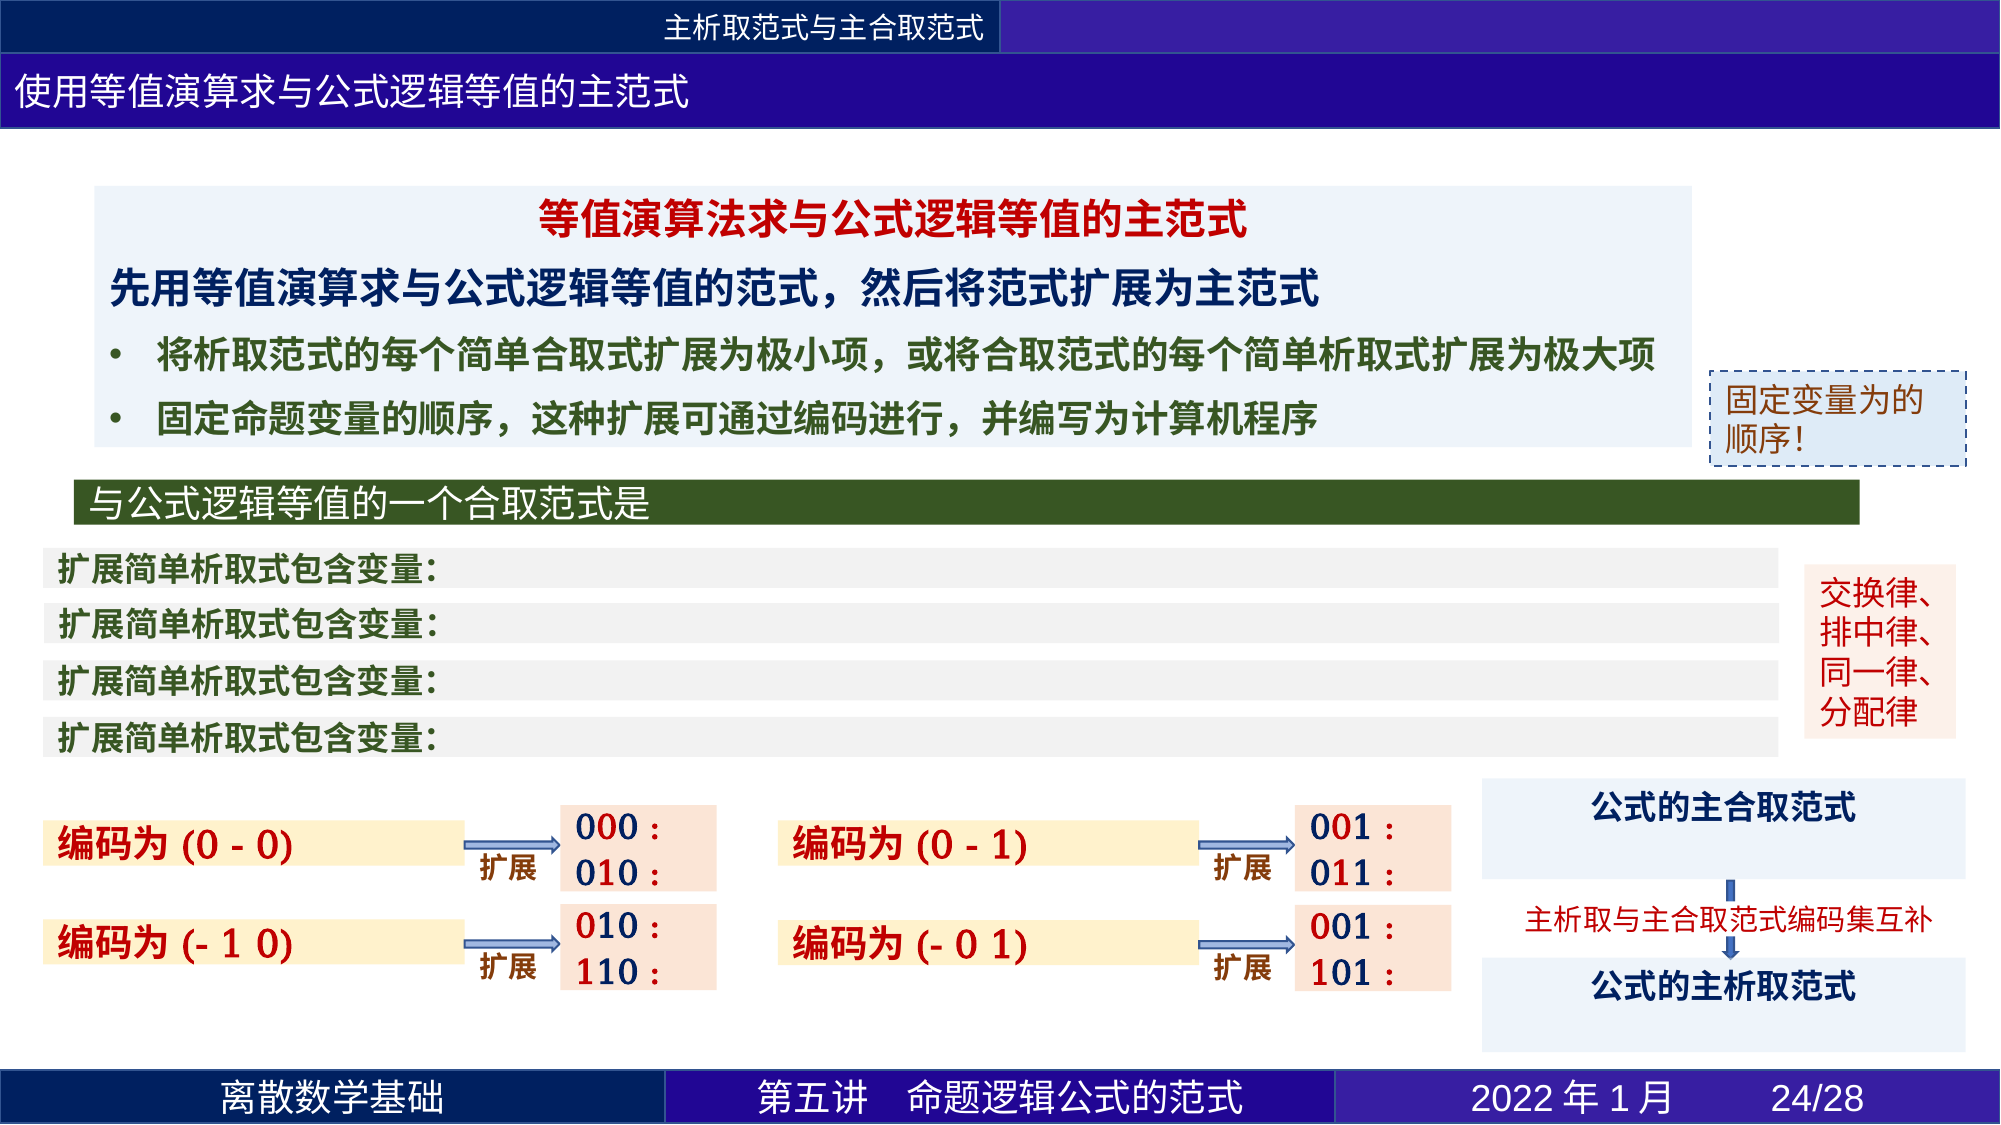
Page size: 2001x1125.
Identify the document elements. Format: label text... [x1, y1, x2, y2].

text_box [1726, 879, 1736, 901]
text_box 第五讲 命题逻辑公式的范式 [664, 1069, 1334, 1124]
text_box [999, 0, 2000, 52]
text_box 主析取范式与主合取范式 [0, 0, 999, 52]
text_box 主析取与主合取范式编码集互补 [1524, 901, 1937, 937]
text_box 交换律、排中律、同一律、 分配律 [1804, 564, 1956, 739]
text_box 离散数学基础 [0, 1069, 664, 1124]
text_box 使用等值演算求与公式逻辑等值的主范式 [0, 52, 2000, 129]
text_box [43, 547, 1780, 761]
text_box [1721, 937, 1740, 957]
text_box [43, 805, 1452, 992]
text_box 2022年1月 /28 [1334, 1069, 2000, 1124]
text_box 等值演算法求与公式逻辑等值的主范式 先用等值演算求与公式逻辑等值的范式，然后将范式扩展为主范式 将析取范式的每个简单合取式扩展为极小项，或将合取范式的每个简单析取式扩展为极大项 固定命题变量的顺序，这种扩展可通过编码进行，并编写为计算机程序 [94, 185, 1692, 448]
